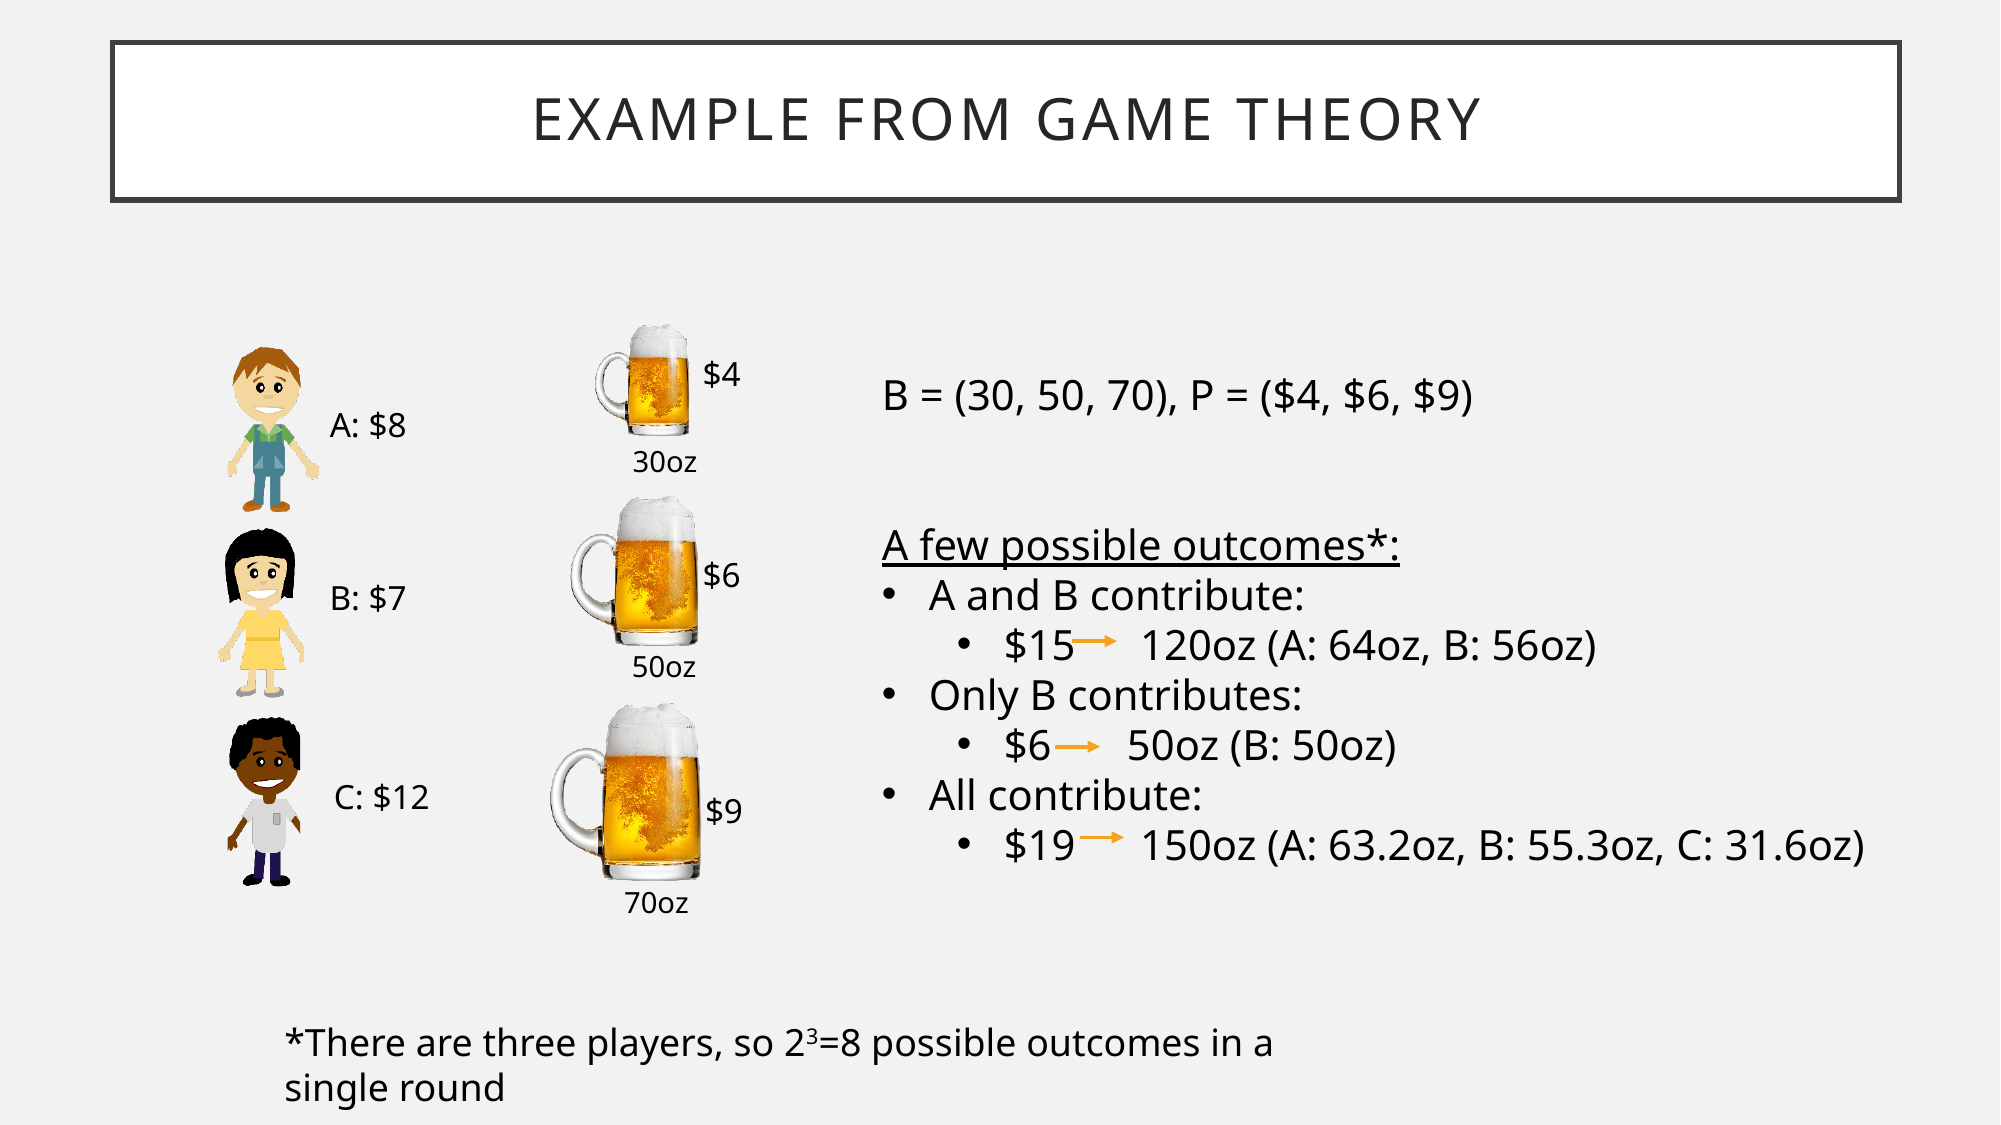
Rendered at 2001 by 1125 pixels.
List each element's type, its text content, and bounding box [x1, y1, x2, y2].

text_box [217, 528, 500, 701]
text_box *There are three players, so 23=8 possible outcomes in a single round [269, 1011, 1375, 1116]
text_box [590, 319, 786, 487]
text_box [227, 716, 527, 889]
text_box B = (30, 50, 70), P = ($4, $6, $9) A few possible outcomes*: A and B contribute: $15 120oz (A: 64oz, B: 56oz) Only B contributes: $6 50oz (B: 50oz) All contribute: $19 150oz (A: 63.2oz, B: 55.3oz, C: 31.6oz) [867, 361, 1899, 1026]
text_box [227, 339, 470, 512]
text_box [565, 489, 786, 692]
text_box Example from game theory [112, 42, 1900, 200]
text_box [104, 261, 1899, 1057]
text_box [543, 695, 788, 928]
